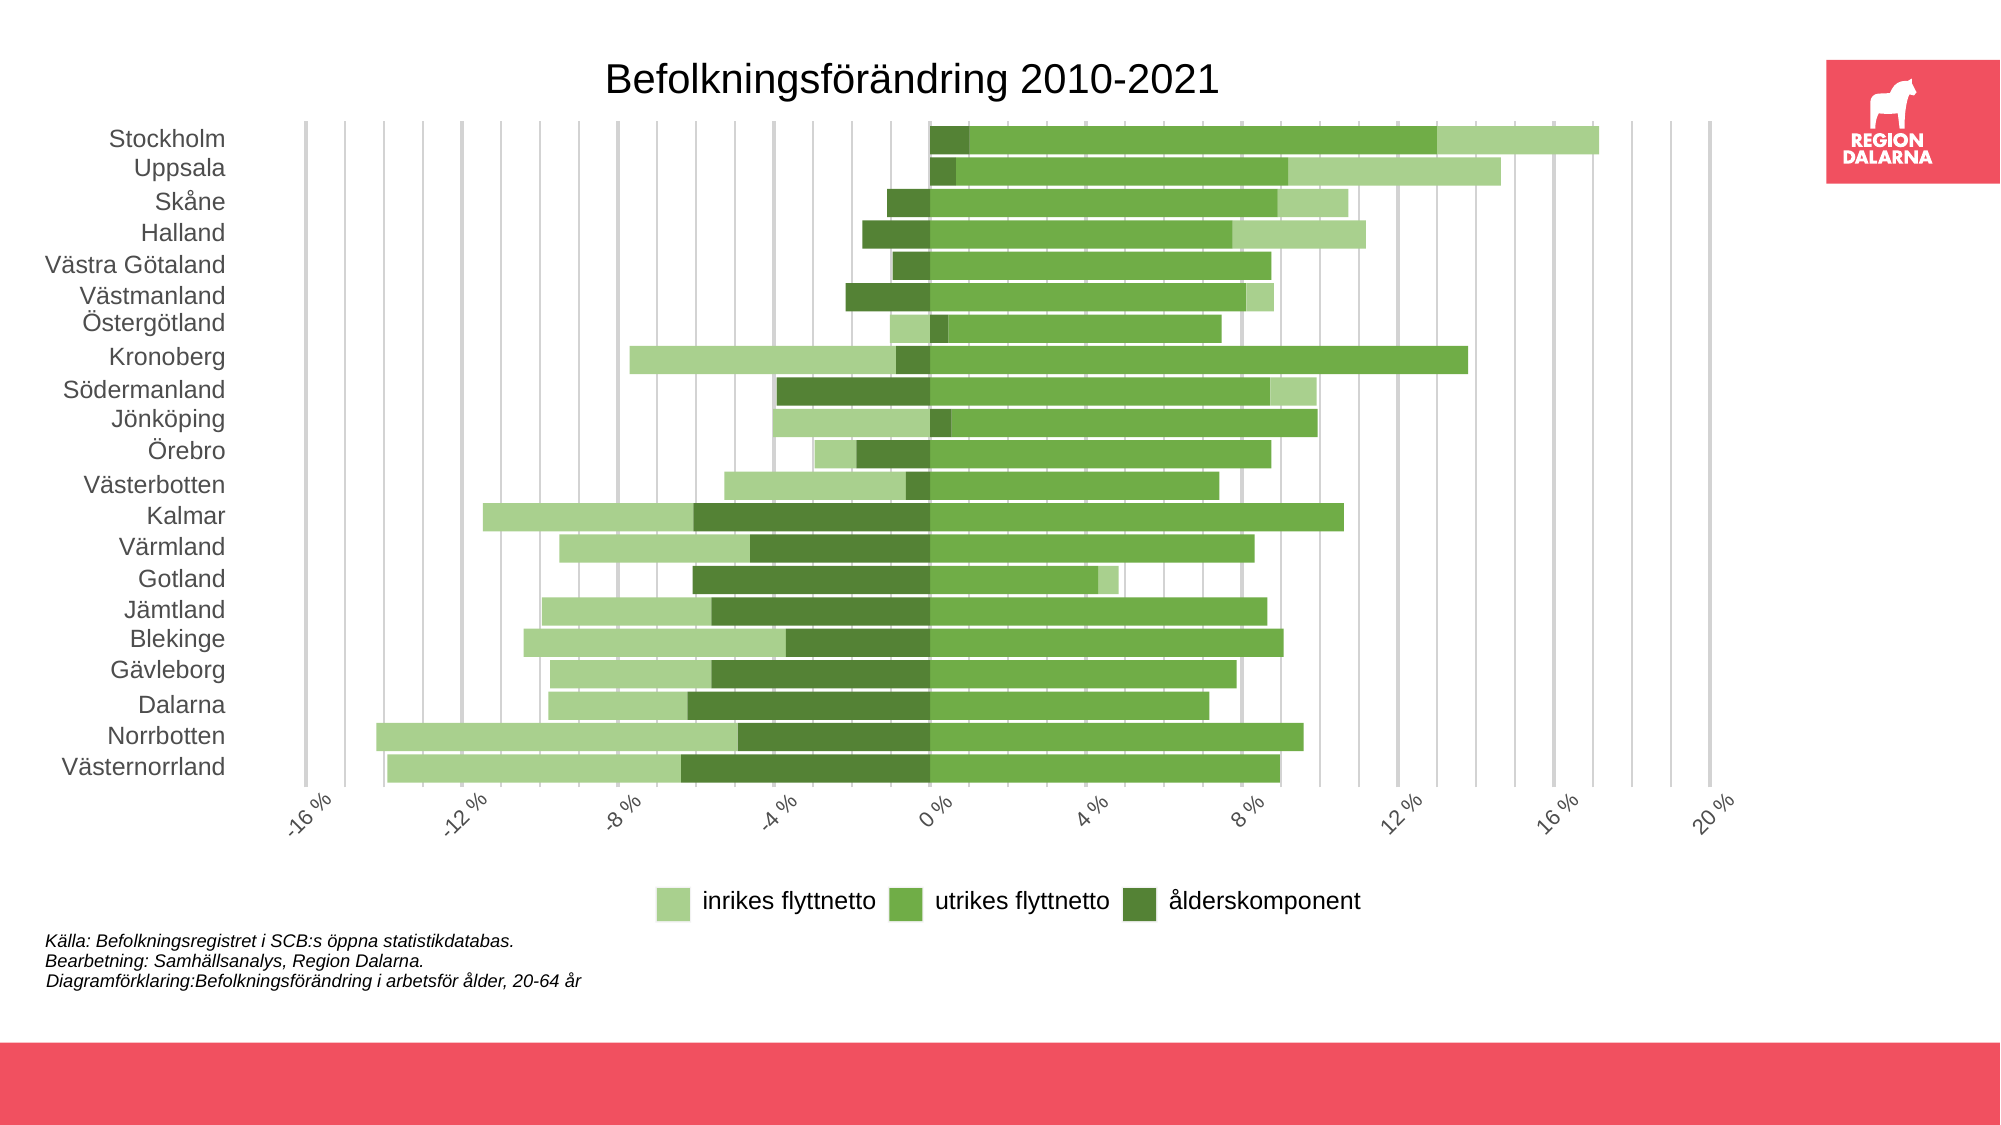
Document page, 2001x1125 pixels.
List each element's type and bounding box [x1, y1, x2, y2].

text_box [33, 59, 1792, 1002]
